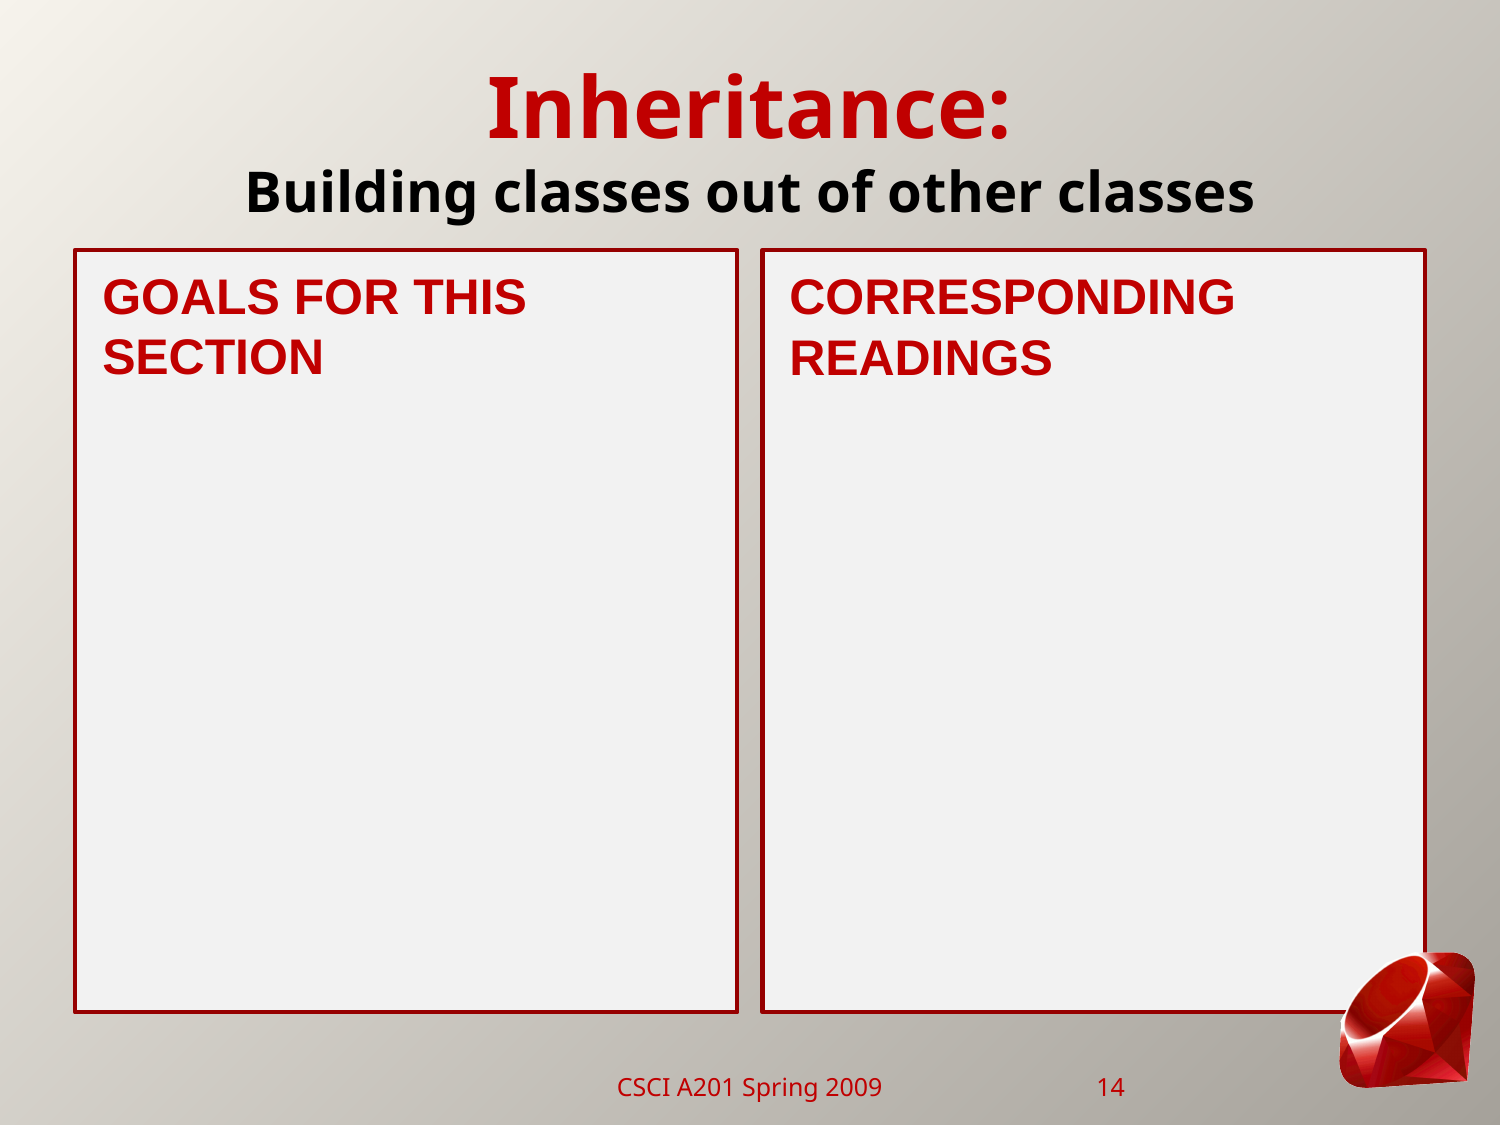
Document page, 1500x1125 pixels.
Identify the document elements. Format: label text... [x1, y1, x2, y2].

title Inheritance: Building classes out of other classes [75, 44, 1425, 233]
list Corresponding Readings [774, 262, 1413, 388]
slide_number 14 [999, 1052, 1125, 1113]
footer CSCI A201 Spring 2009 [512, 1052, 988, 1113]
picture [1337, 949, 1475, 1088]
list Goals for this Section [87, 262, 725, 386]
